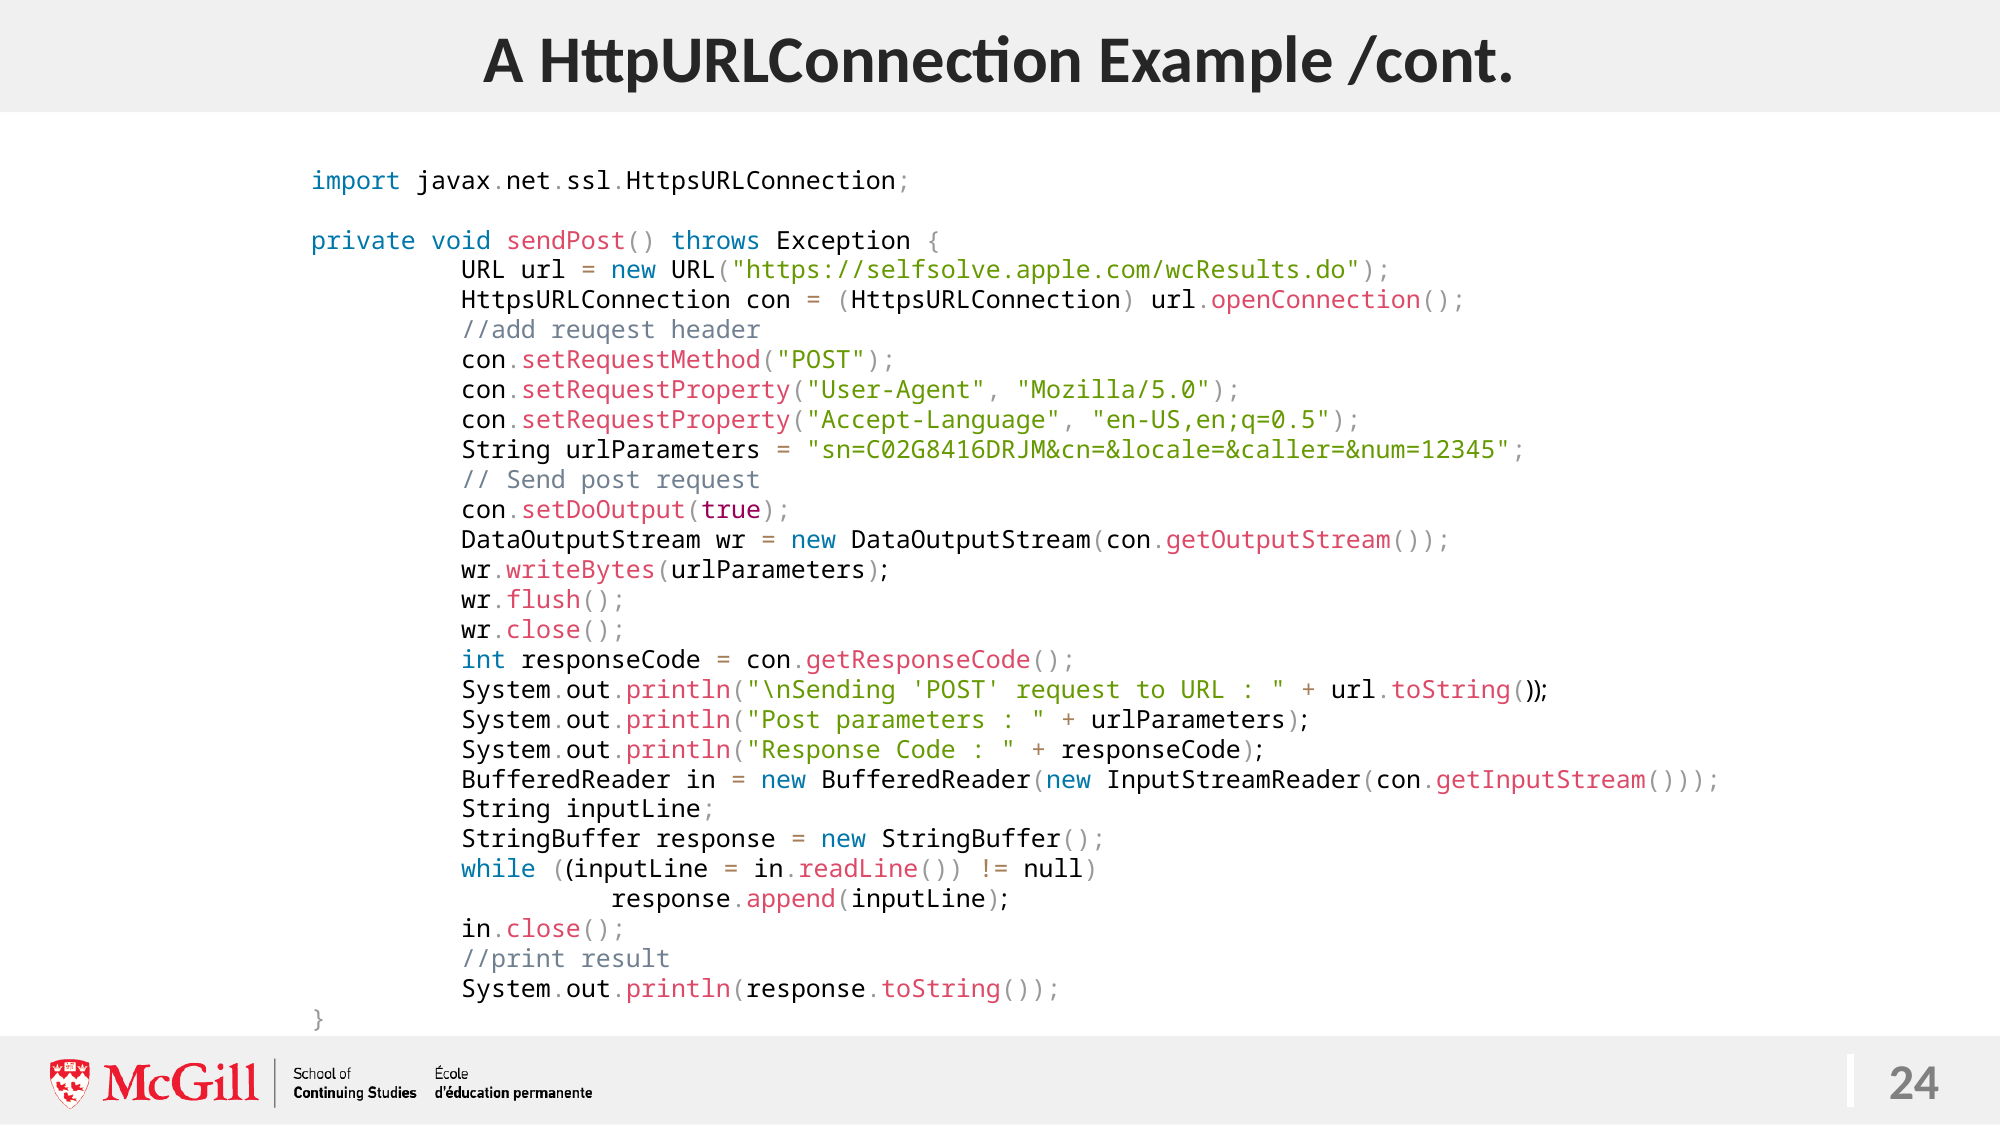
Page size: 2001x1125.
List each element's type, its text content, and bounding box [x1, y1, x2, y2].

text_box import javax.net.ssl.HttpsURLConnection; private void sendPost() throws Exception { URL url = new URL("https://selfsolve.apple.com/wcResults.do"); HttpsURLConnection con = (HttpsURLConnection) url.openConnection(); //add reuqest header con.setRequestMethod("POST"); con.setRequestProperty("User-Agent", "Mozilla/5.0"); con.setRequestProperty("Accept-Language", "en-US,en;q=0.5"); String urlParameters = "sn=C02G8416DRJM&cn=&locale=&caller=&num=12345"; // Send post request con.setDoOutput(true); DataOutputStream wr = new DataOutputStream(con.getOutputStream()); wr.writeBytes(urlParameters); wr.flush(); wr.close(); int responseCode = con.getResponseCode(); System.out.println("\nSending 'POST' request to URL : " + url.toString()); System.out.println("Post parameters : " + urlParameters); System.out.println("Response Code : " + responseCode); BufferedReader in = new BufferedReader(new InputStreamReader(con.getInputStream())); String inputLine; StringBuffer response = new StringBuffer(); while ((inputLine = in.readLine()) != null) response.append(inputLine); in.close(); //print result System.out.println(response.toString()); } [311, 164, 1722, 1033]
picture [50, 1058, 592, 1109]
title A HttpURLConnection Example /cont. [0, 0, 2000, 113]
